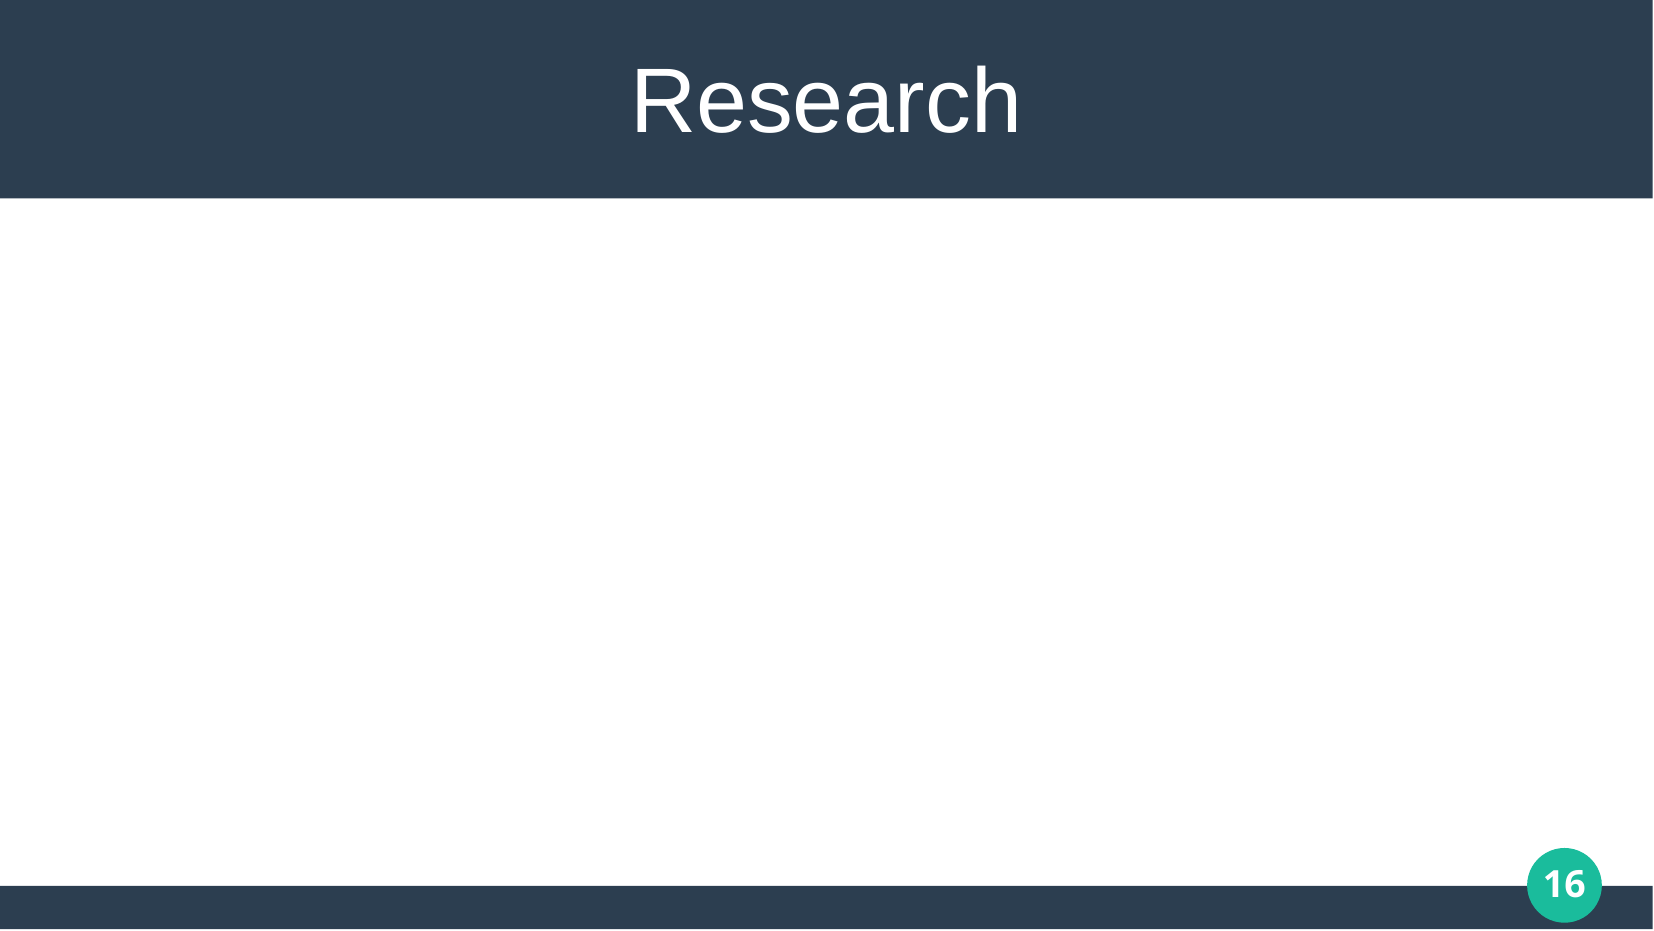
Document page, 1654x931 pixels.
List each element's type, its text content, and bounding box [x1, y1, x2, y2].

title Research [59, 37, 1594, 155]
